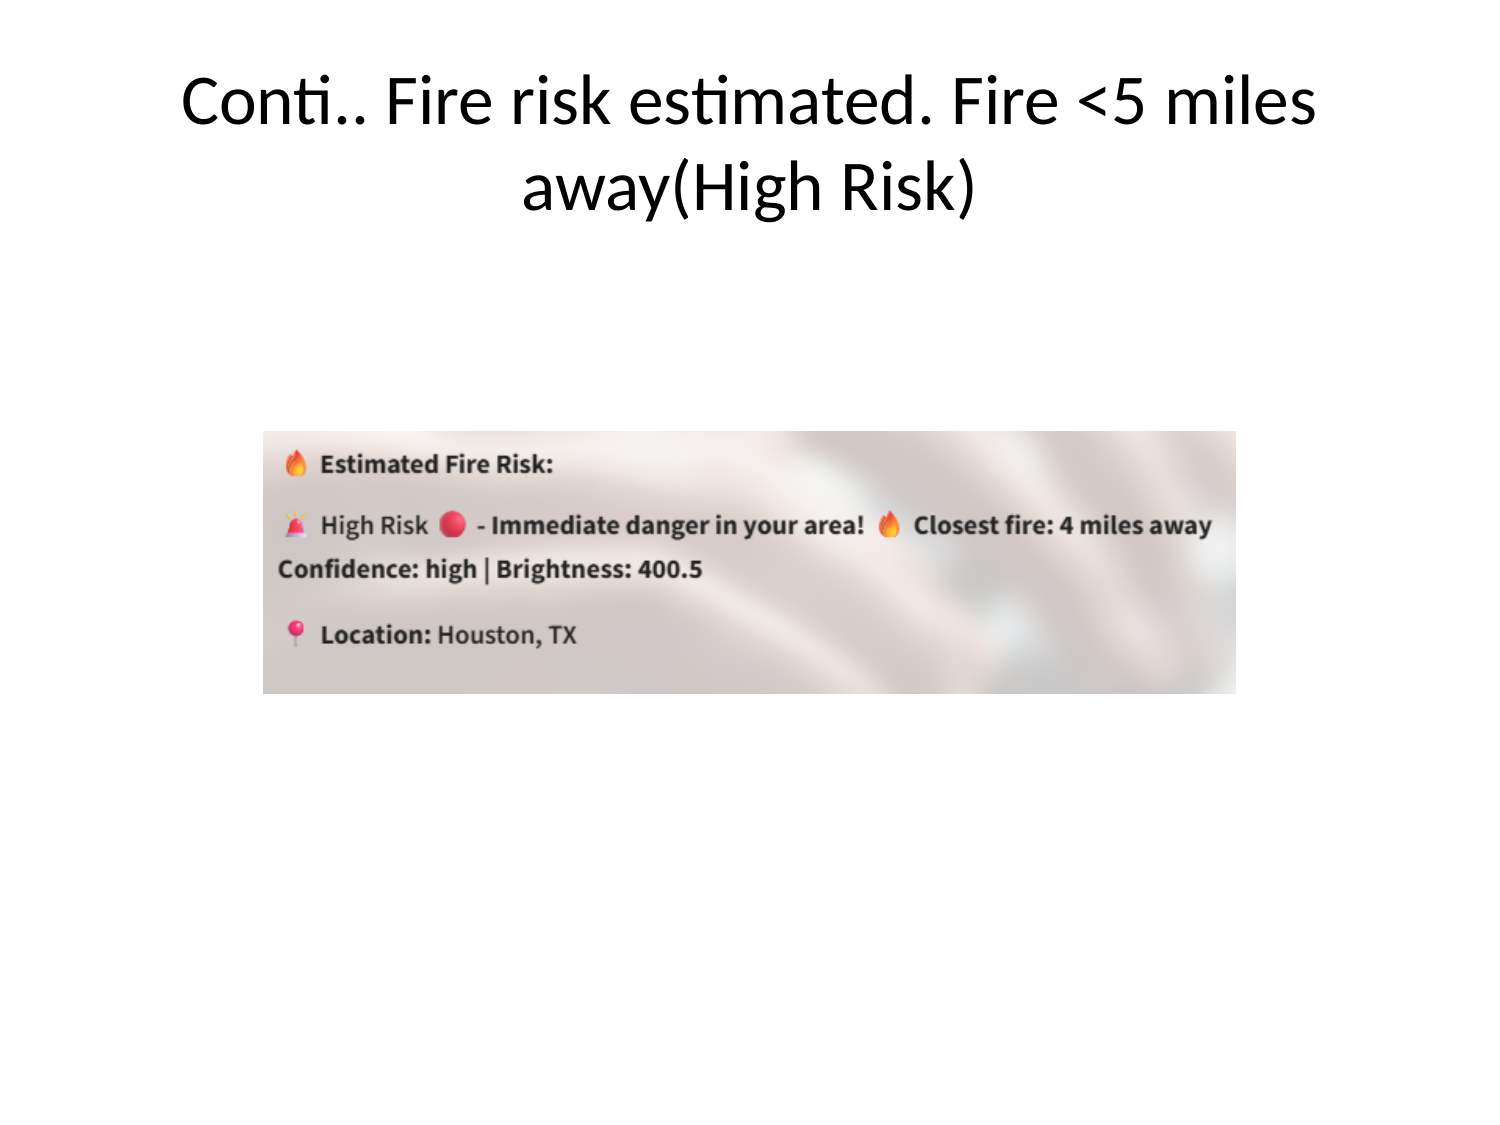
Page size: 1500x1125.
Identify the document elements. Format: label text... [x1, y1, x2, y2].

picture [263, 430, 1237, 694]
title Conti.. Fire risk estimated. Fire <5 miles away(High Risk) [75, 45, 1425, 233]
